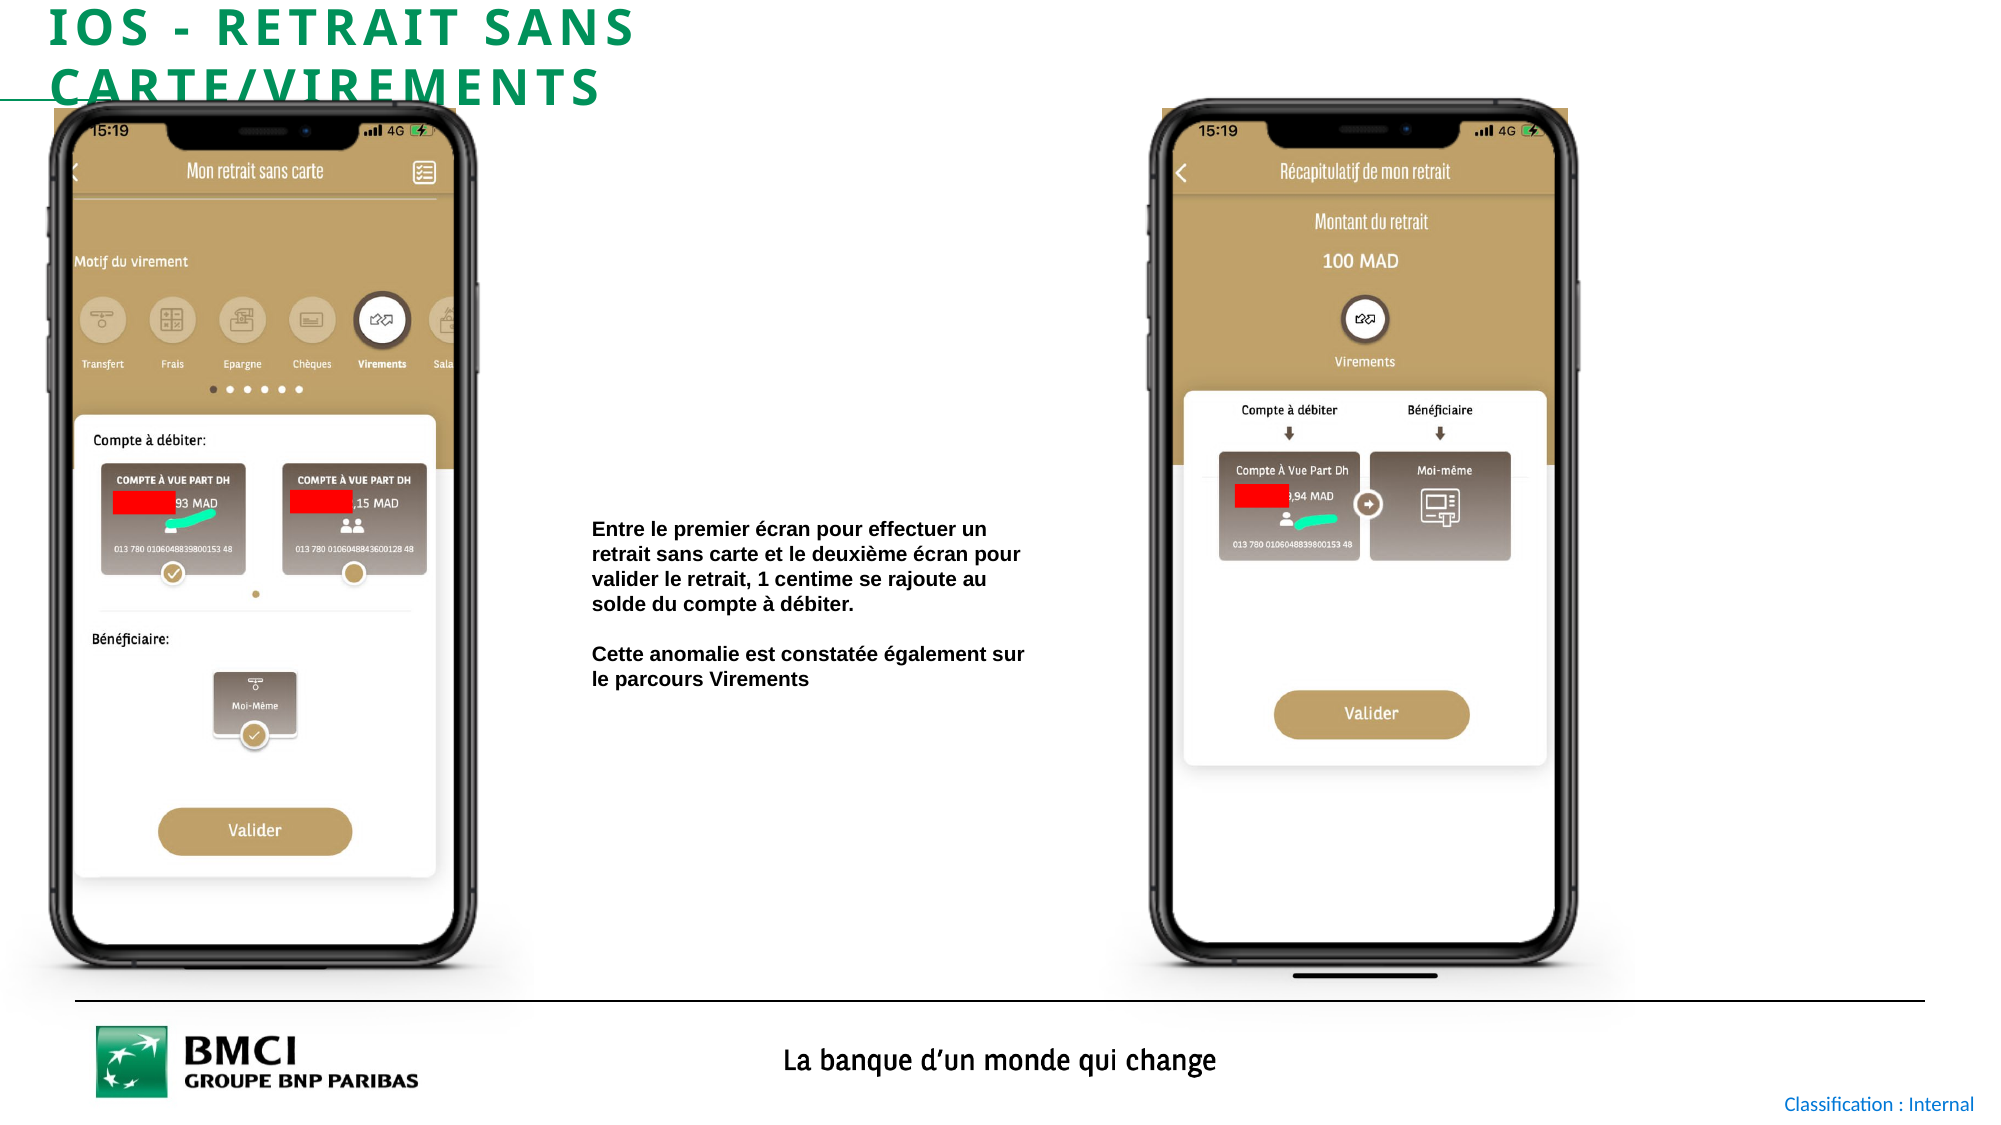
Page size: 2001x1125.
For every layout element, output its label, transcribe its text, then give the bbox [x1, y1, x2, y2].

subtitle IOS - RETRAIT SANS CARTE/Virements [34, 19, 1193, 91]
picture [0, 54, 535, 1115]
picture [756, 52, 1635, 1106]
text_box Entre le premier écran pour effectuer un retrait sans carte et le deuxième écran pour valider le retrait, 1 centime se rajoute au solde du compte à débiter. Cette anomalie est constatée également sur le parcours Virements [577, 508, 1046, 699]
